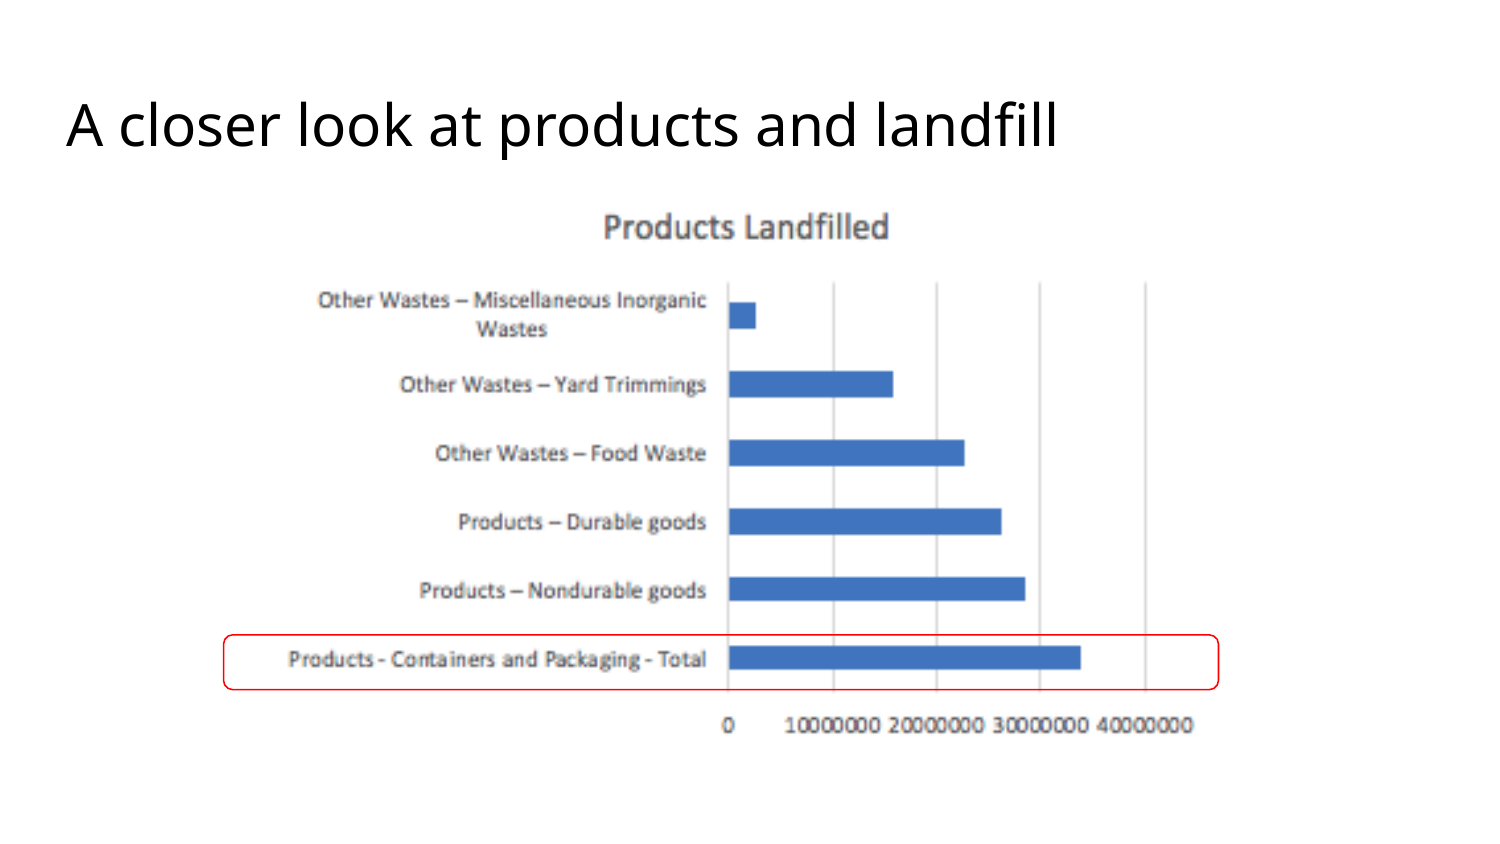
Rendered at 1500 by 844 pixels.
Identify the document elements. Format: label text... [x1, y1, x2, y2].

picture [281, 186, 1219, 747]
text_box [223, 634, 276, 690]
title A closer look at products and landfill [51, 72, 1449, 167]
